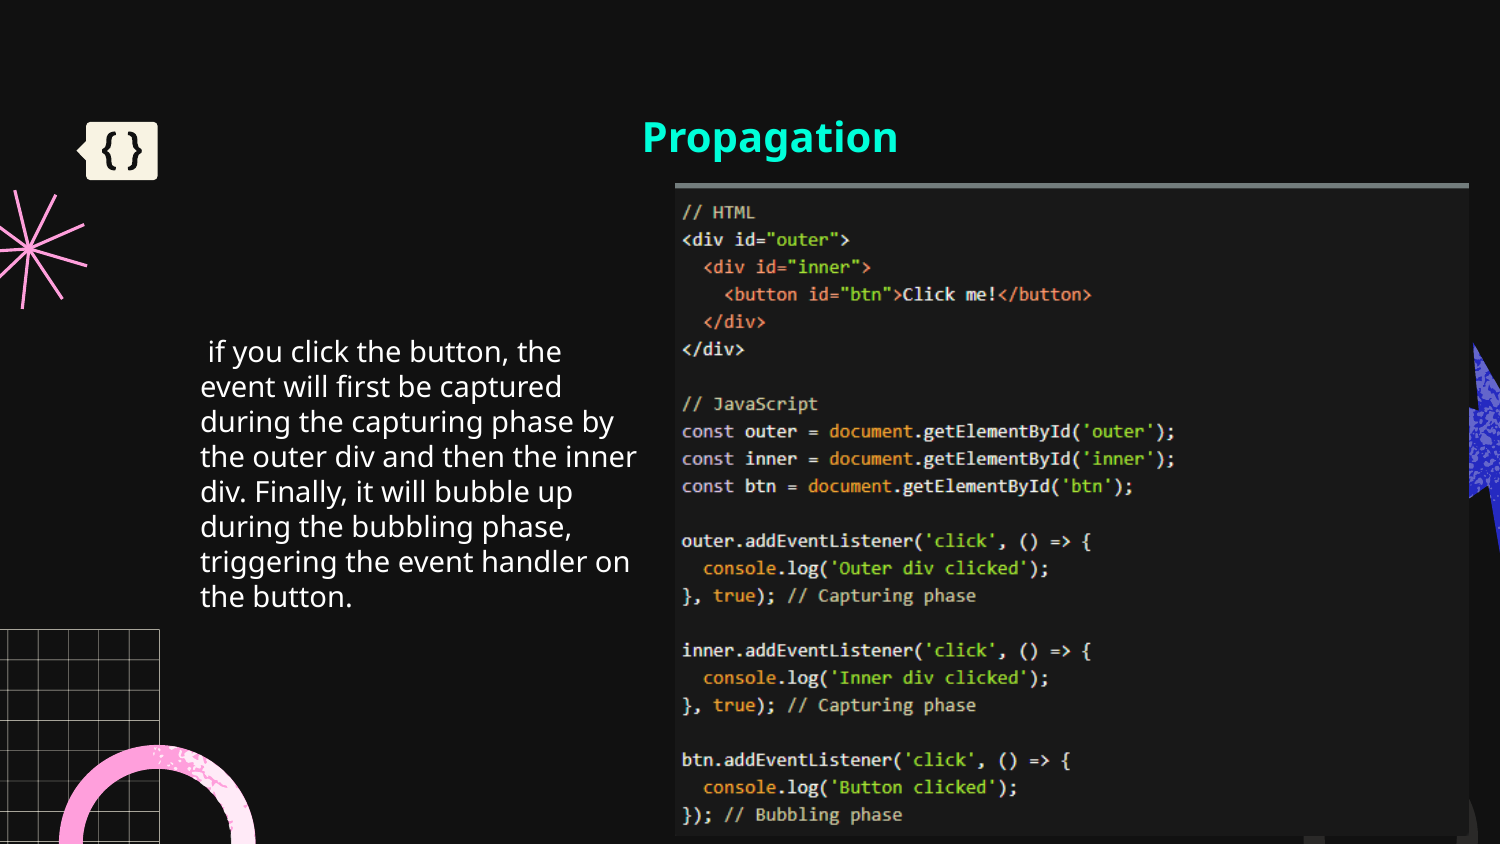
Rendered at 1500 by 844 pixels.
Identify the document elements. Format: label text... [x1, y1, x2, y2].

title Propagation [164, 42, 1377, 231]
picture [674, 183, 1469, 836]
text_box if you click the button, the event will first be captured during the capturing phase by the outer div and then the inner div. Finally, it will bubble up during the bubbling phase, triggering the event handler on the button. [185, 326, 655, 621]
